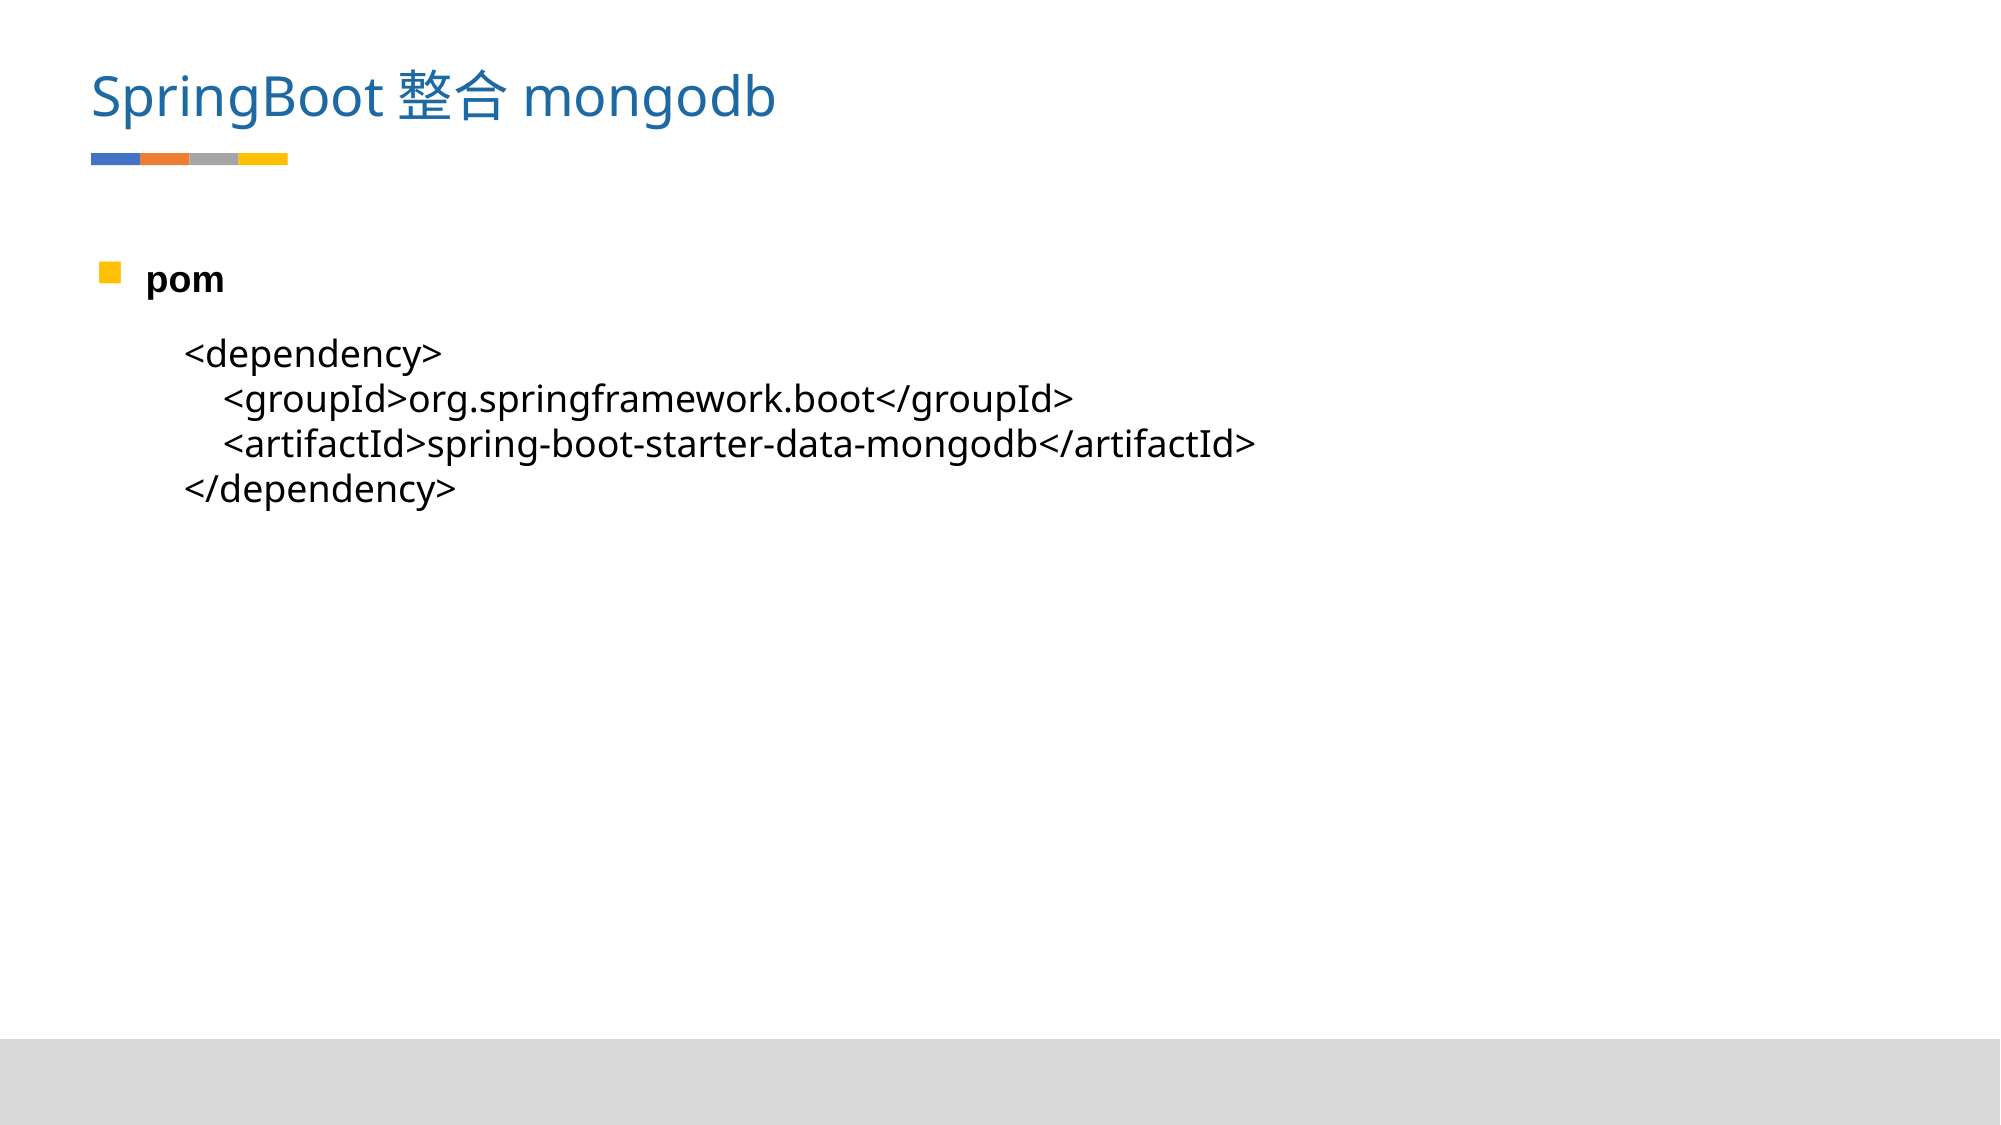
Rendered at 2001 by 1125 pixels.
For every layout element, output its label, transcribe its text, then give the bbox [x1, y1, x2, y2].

text_box SpringBoot整合mongodb [90, 60, 874, 128]
text_box <dependency> <groupId>org.springframework.boot</groupId> <artifactId>spring-boot-starter-data-mongodb</artifactId> </dependency> [91, 322, 1893, 517]
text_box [90, 152, 288, 166]
text_box pom [81, 224, 240, 308]
